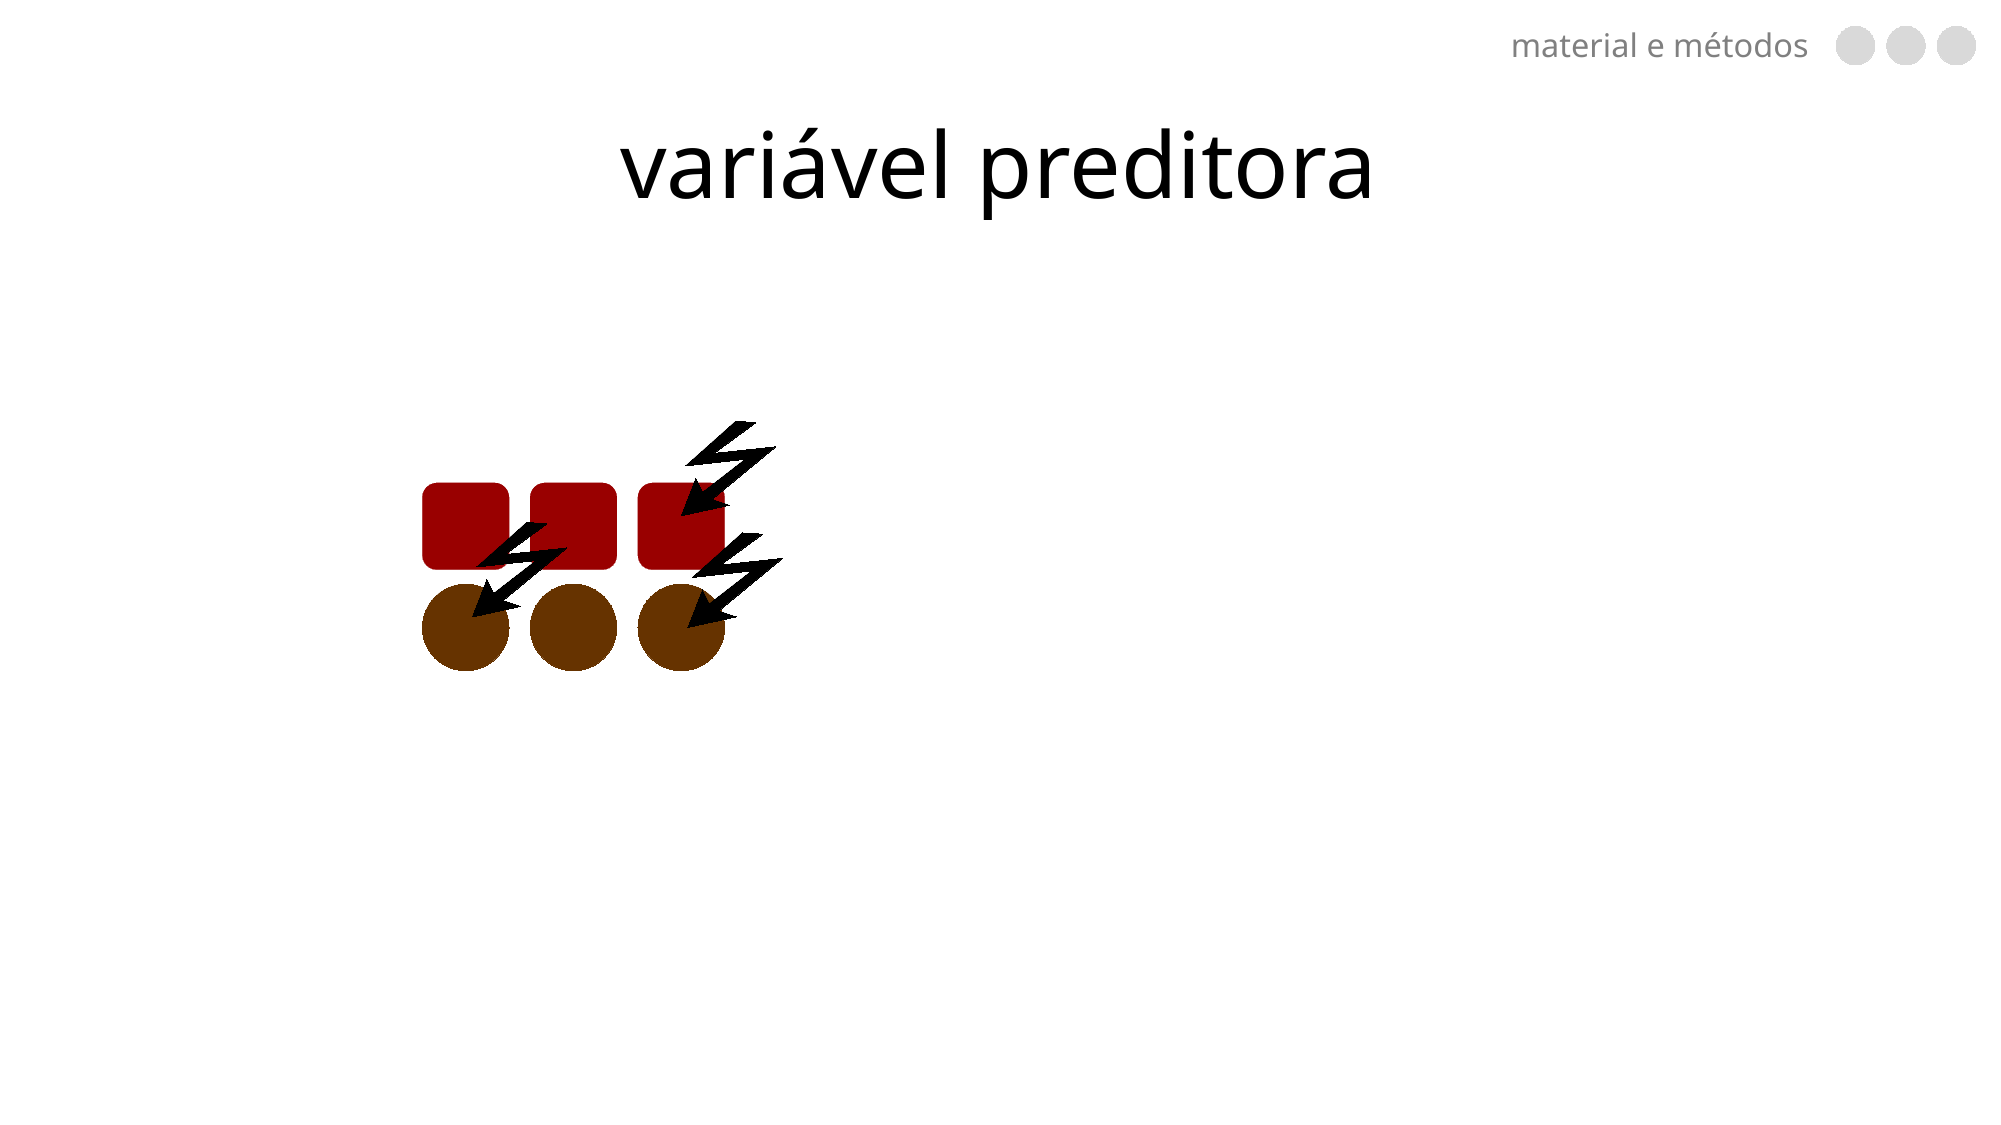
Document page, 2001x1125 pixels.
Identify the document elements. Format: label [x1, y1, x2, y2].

text_box [1478, 11, 1875, 83]
text_box [637, 421, 783, 671]
text_box [1937, 26, 1976, 65]
text_box [1886, 26, 1926, 65]
text_box [530, 584, 617, 671]
text_box [422, 482, 617, 671]
title [84, 59, 1914, 278]
